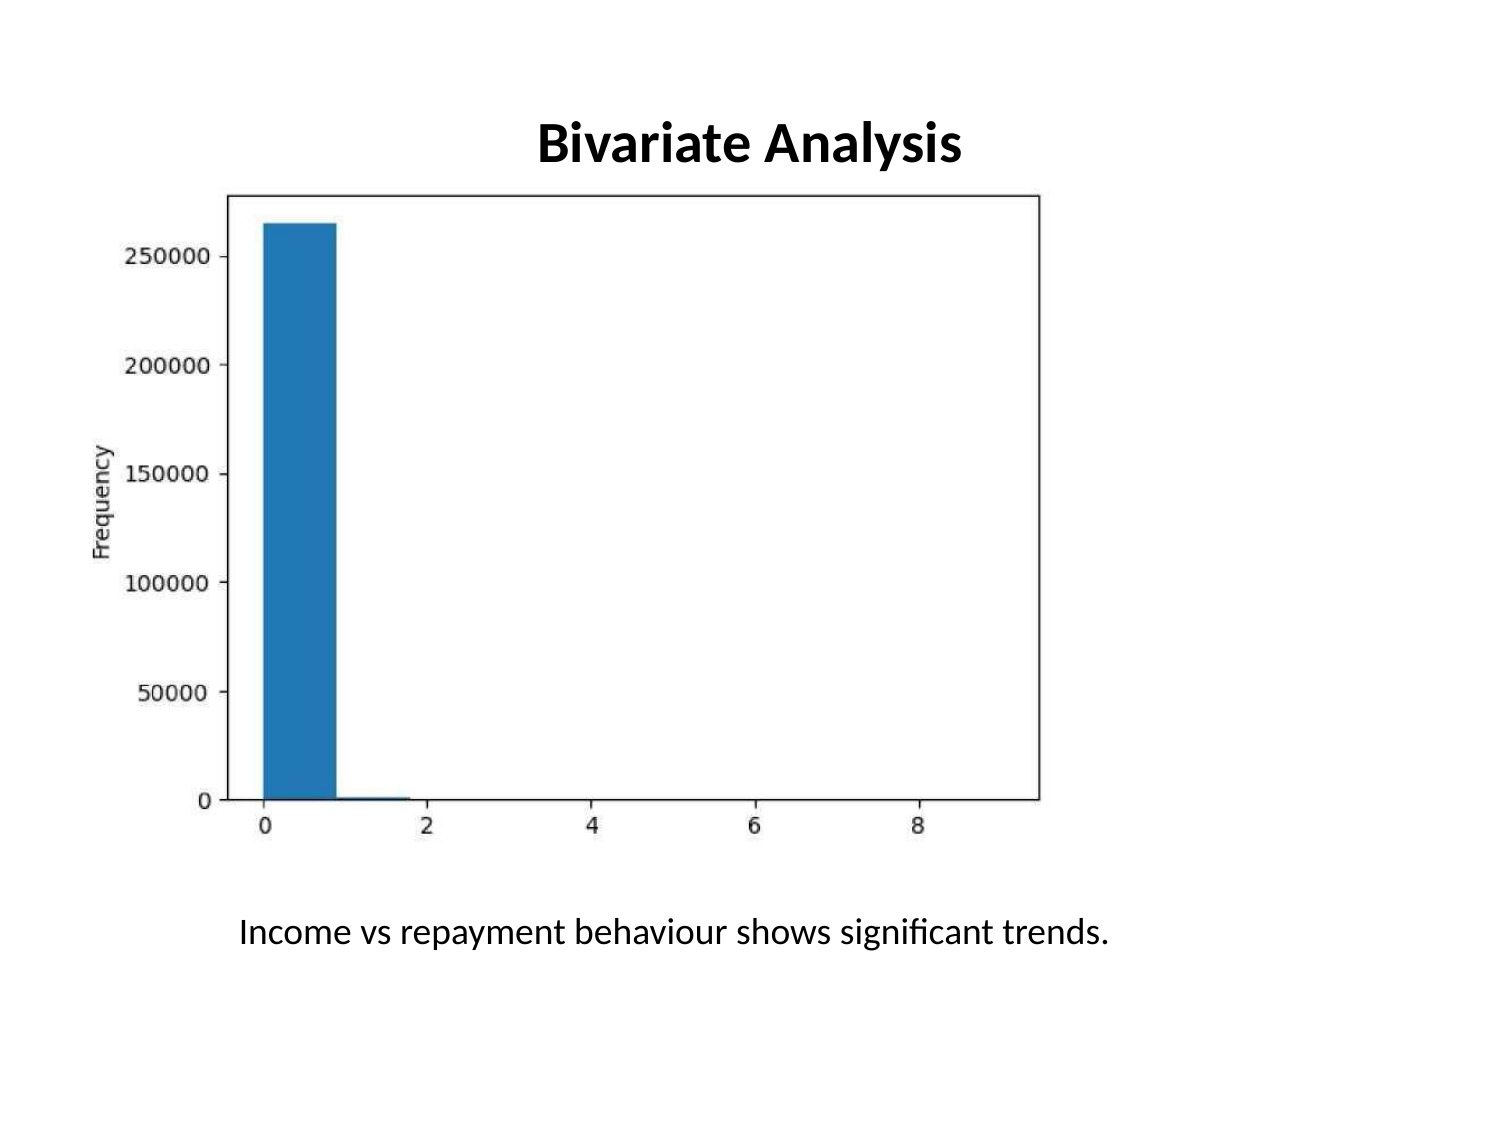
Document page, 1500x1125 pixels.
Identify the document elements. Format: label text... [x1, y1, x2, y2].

picture [74, 179, 1053, 856]
text_box Income vs repayment behaviour shows significant trends. [223, 899, 1126, 960]
title Bivariate Analysis [75, 45, 1425, 233]
